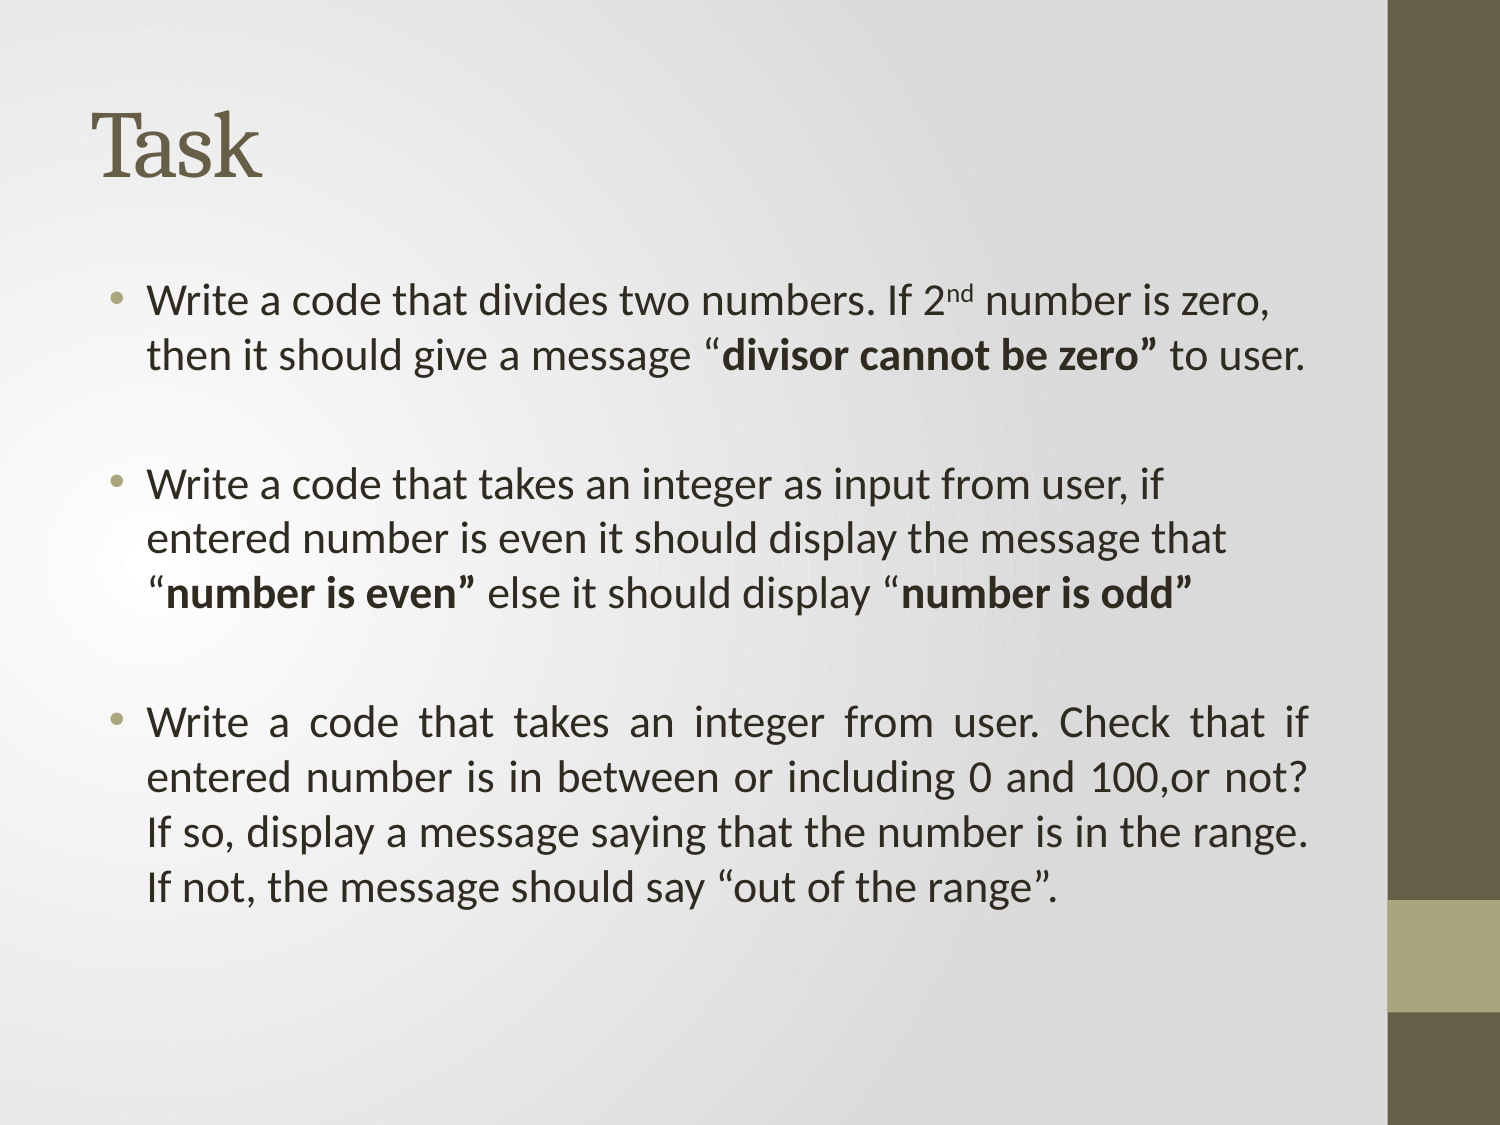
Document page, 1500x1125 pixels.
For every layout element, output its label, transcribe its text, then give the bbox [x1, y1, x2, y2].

title Task [75, 45, 1325, 233]
list Write a code that divides two numbers. If 2nd number is zero, then it should give a message “divisor cannot be zero” to user. Write a code that takes an integer as input from user, if entered number is even it should display the message that “number is even” else it should display “number is odd” Write a code that takes an integer from user. Check that if entered number is in between or including 0 and 100,or not? If so, display a message saying that the number is in the range. If not, the message should say “out of the range”. [75, 262, 1325, 1050]
